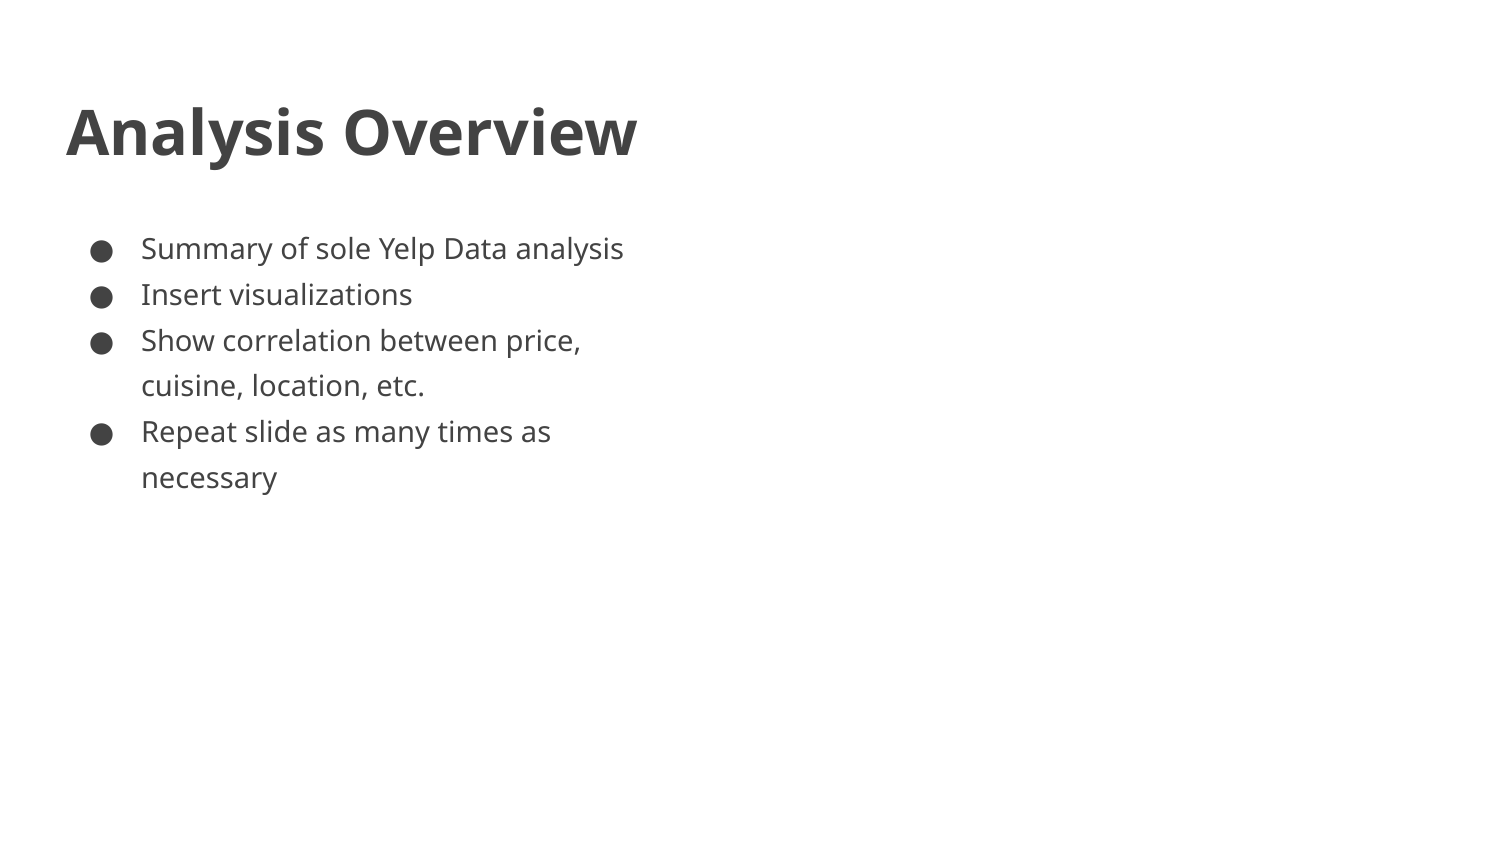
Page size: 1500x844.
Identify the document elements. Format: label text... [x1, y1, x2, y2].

title Analysis Overview [51, 72, 1449, 189]
list Summary of sole Yelp Data analysis Insert visualizations Show correlation between price, cuisine, location, etc. Repeat slide as many times as necessary [51, 207, 708, 750]
